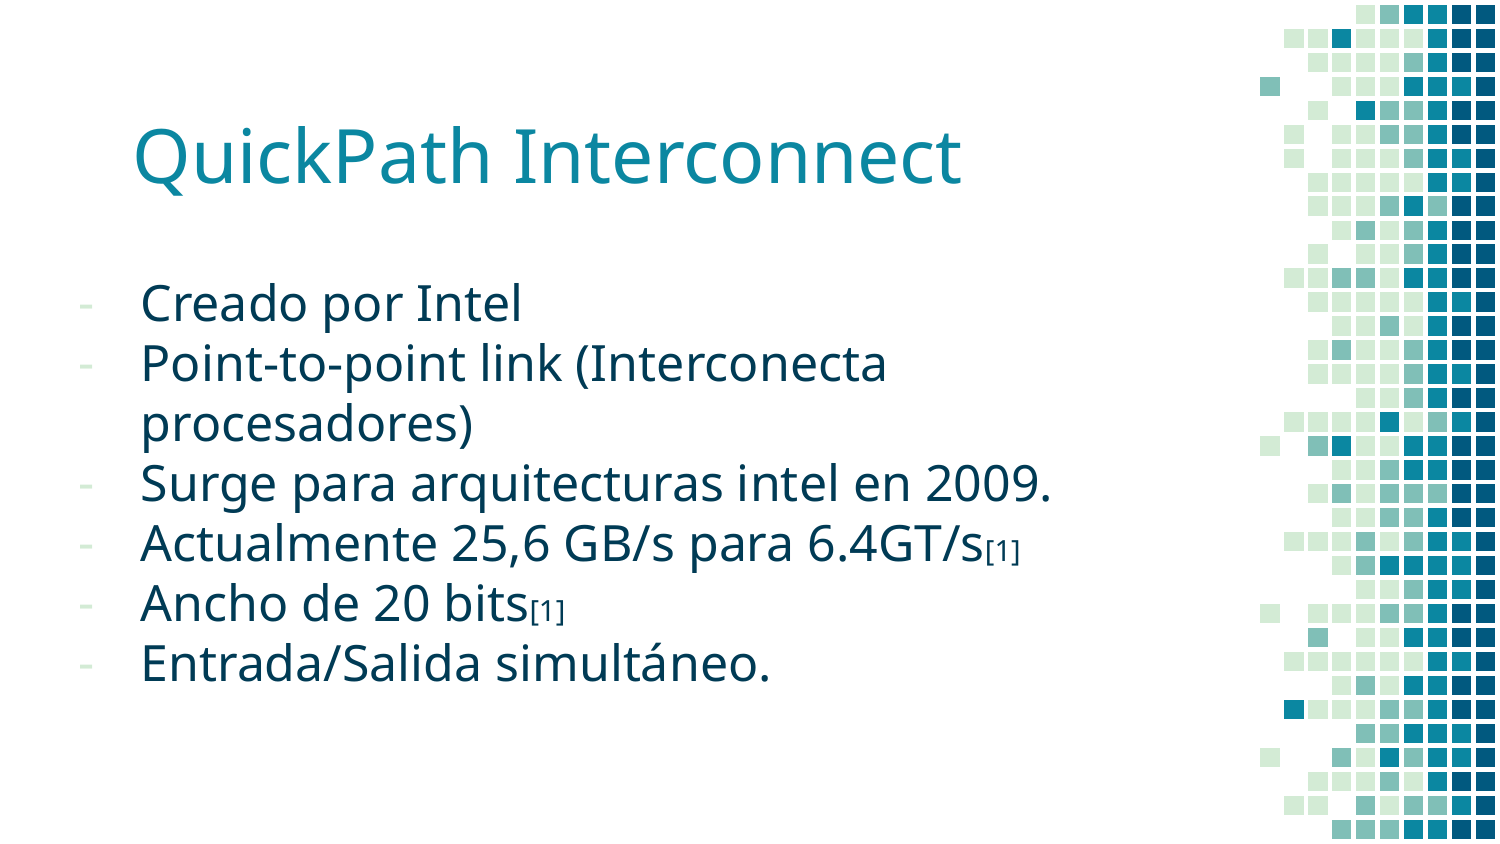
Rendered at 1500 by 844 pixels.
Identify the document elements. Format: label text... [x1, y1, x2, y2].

title QuickPath Interconnect [117, 72, 1227, 214]
list Creado por Intel Point-to-point link (Interconecta procesadores) Surge para arquitecturas intel en 2009. Actualmente 25,6 GB/s para 6.4GT/s[1] Ancho de 20 bits[1] Entrada/Salida simultáneo. [50, 256, 1160, 746]
